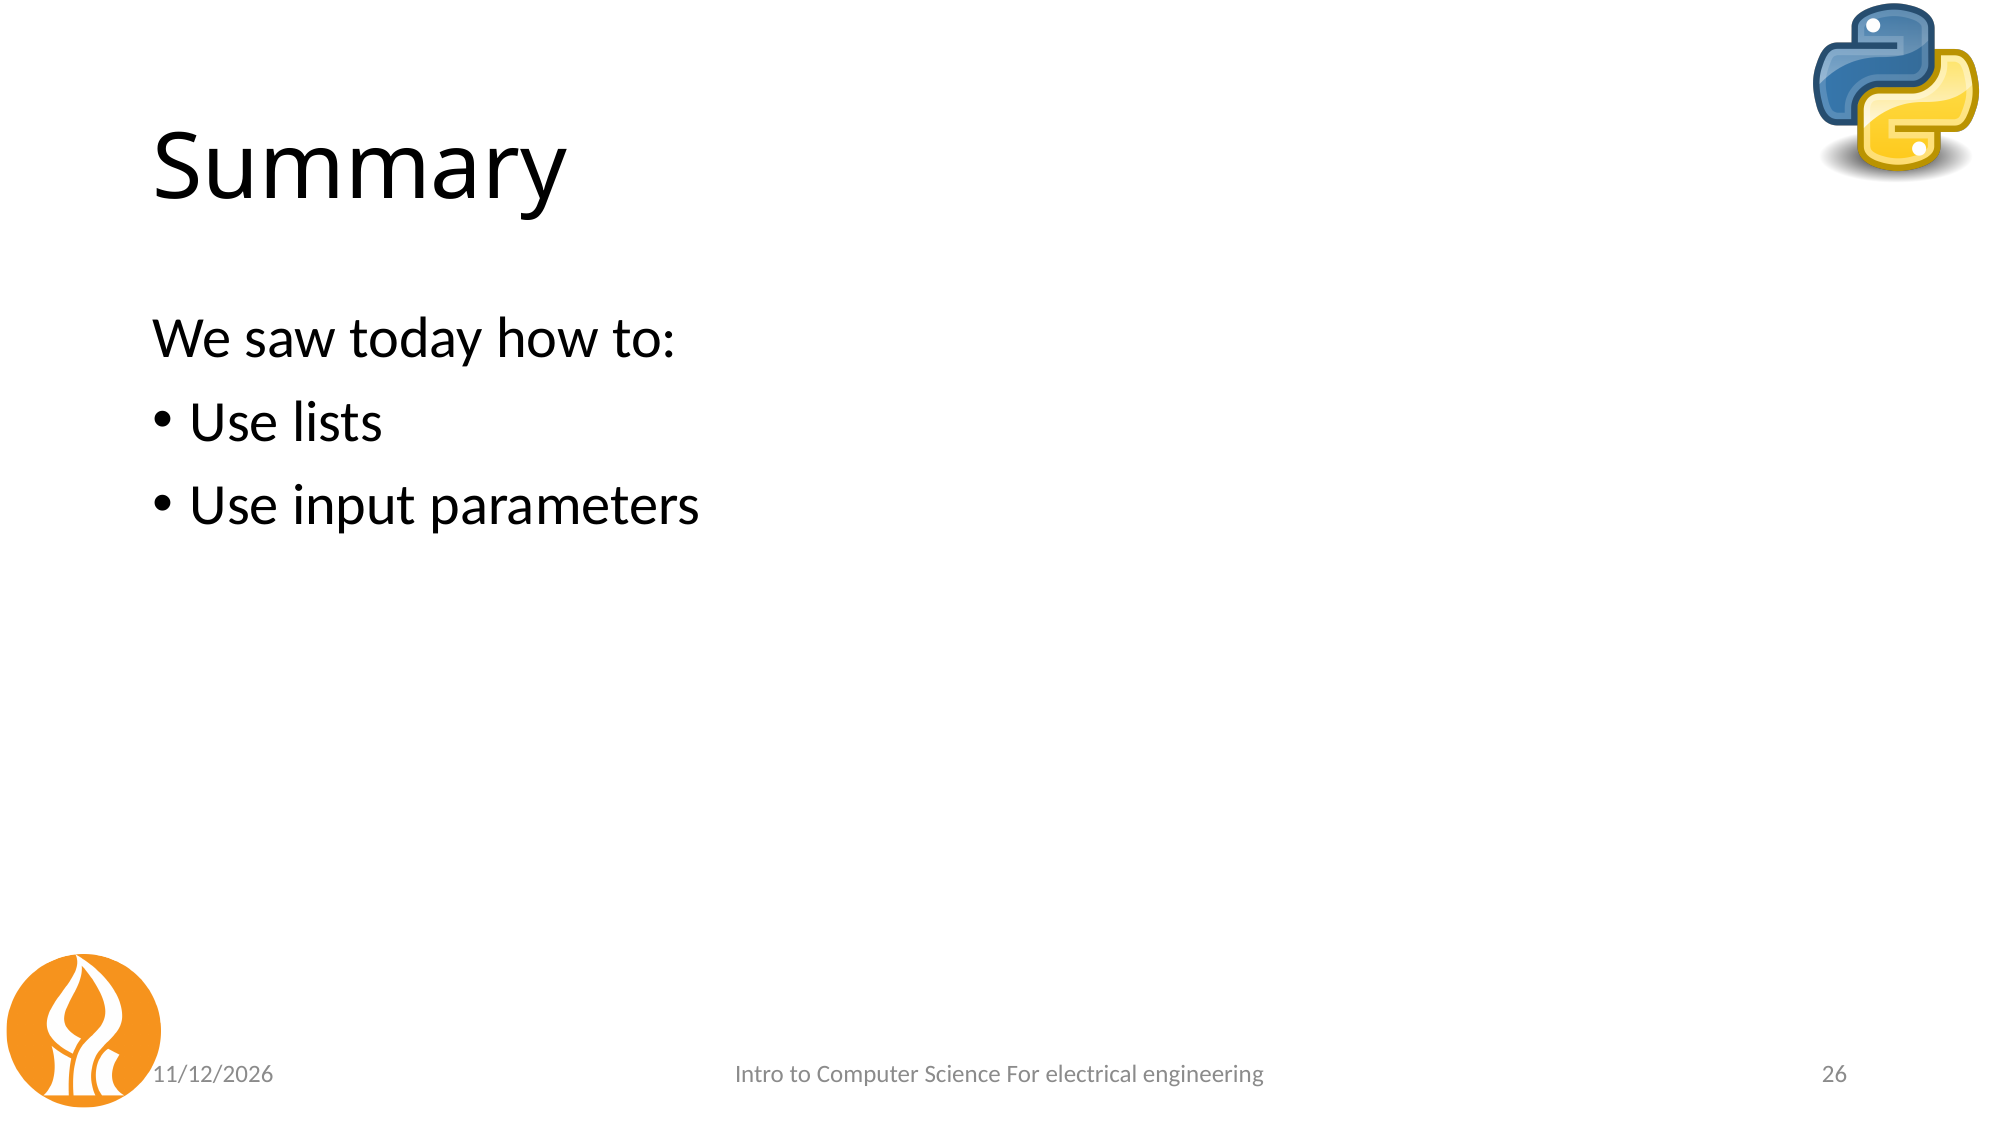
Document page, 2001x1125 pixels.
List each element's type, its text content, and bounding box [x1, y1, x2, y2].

list We saw today how to: Use lists Use input parameters [137, 299, 1863, 1014]
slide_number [137, 1042, 588, 1103]
picture [1802, 0, 1990, 187]
picture [1, 948, 165, 1111]
title Summary [137, 59, 1863, 278]
footer Intro to Computer Science For electrical engineering [662, 1042, 1338, 1103]
slide_number 26 [1412, 1042, 1863, 1103]
